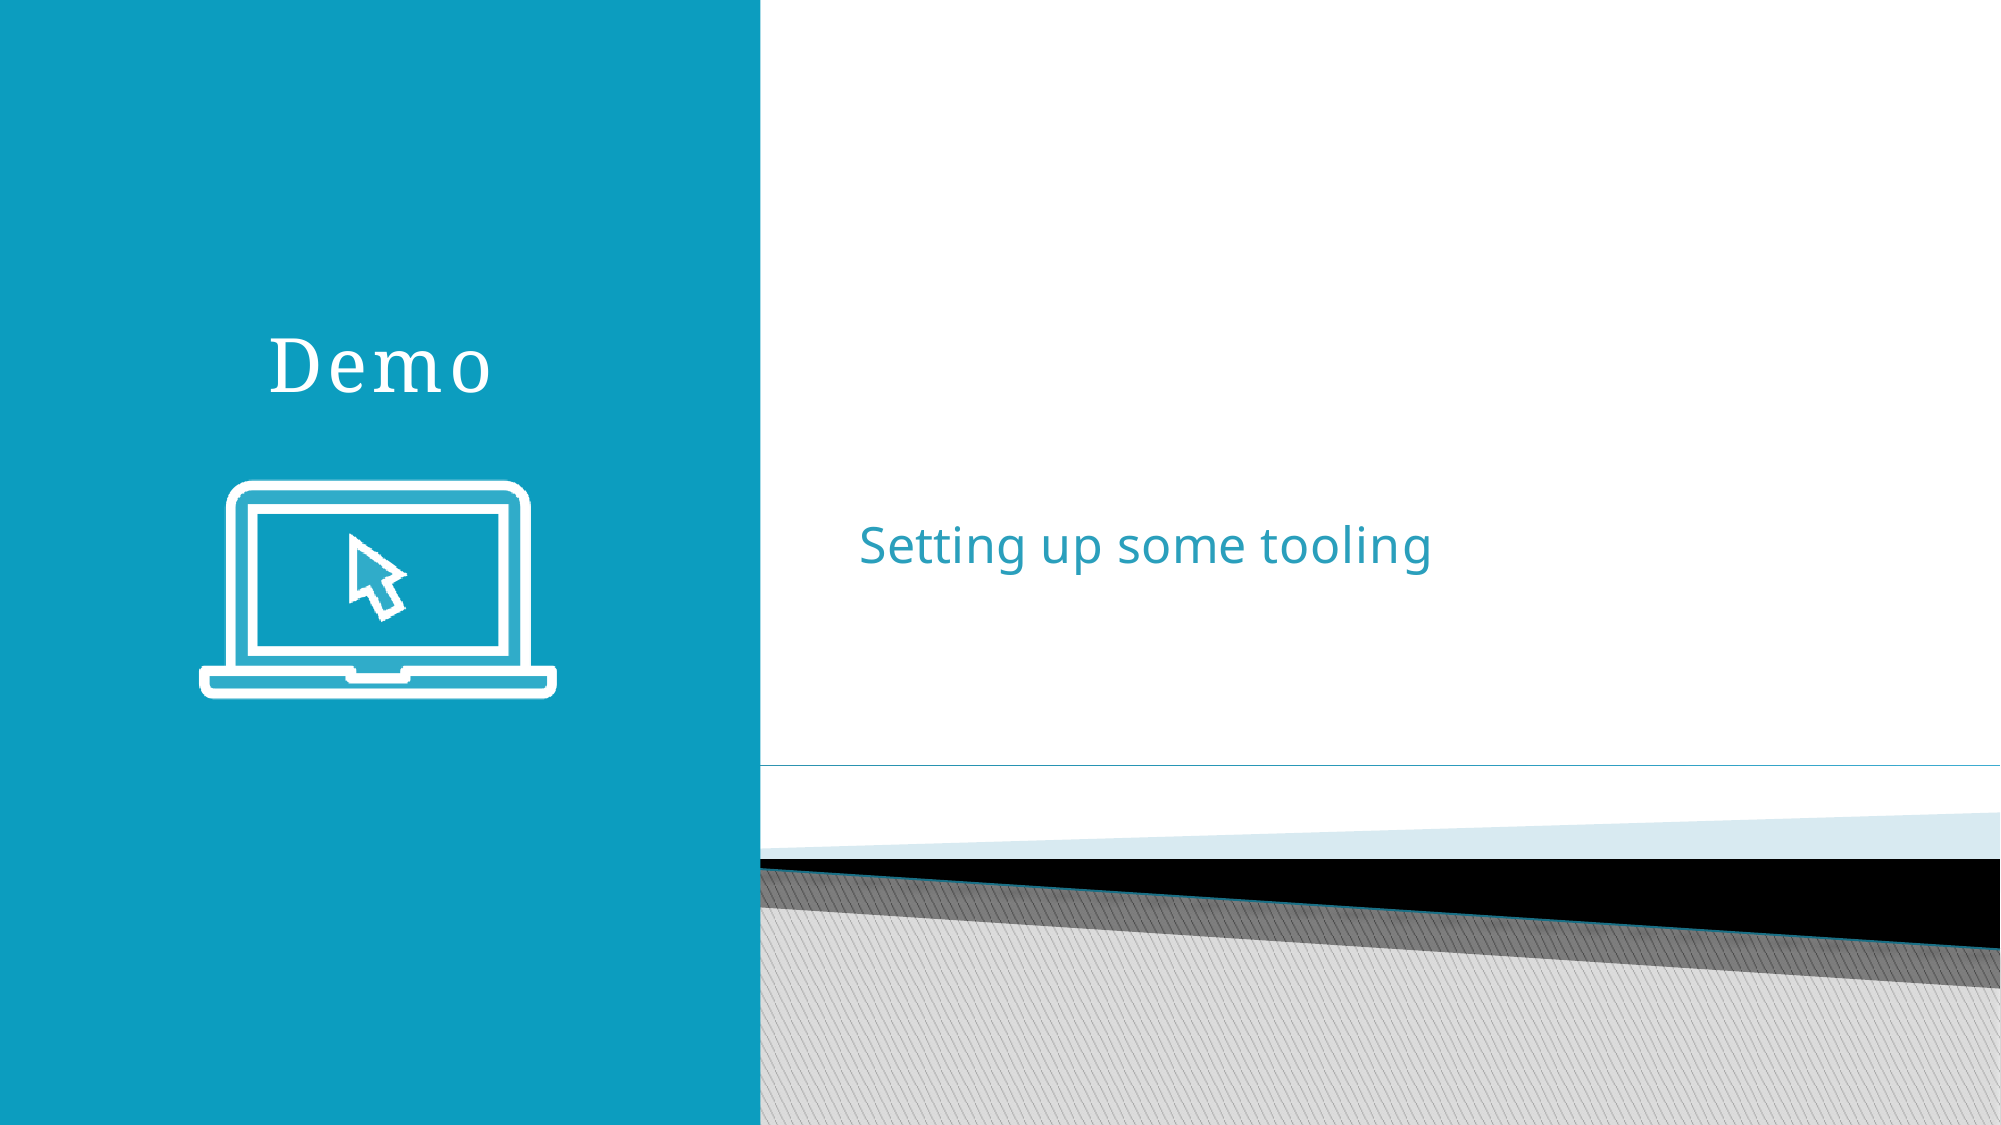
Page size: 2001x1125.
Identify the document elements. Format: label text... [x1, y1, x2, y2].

text_box Demo [266, 315, 493, 408]
picture [761, 871, 2000, 989]
text_box Setting up some tooling [857, 510, 1468, 573]
text_box [0, 0, 761, 1125]
